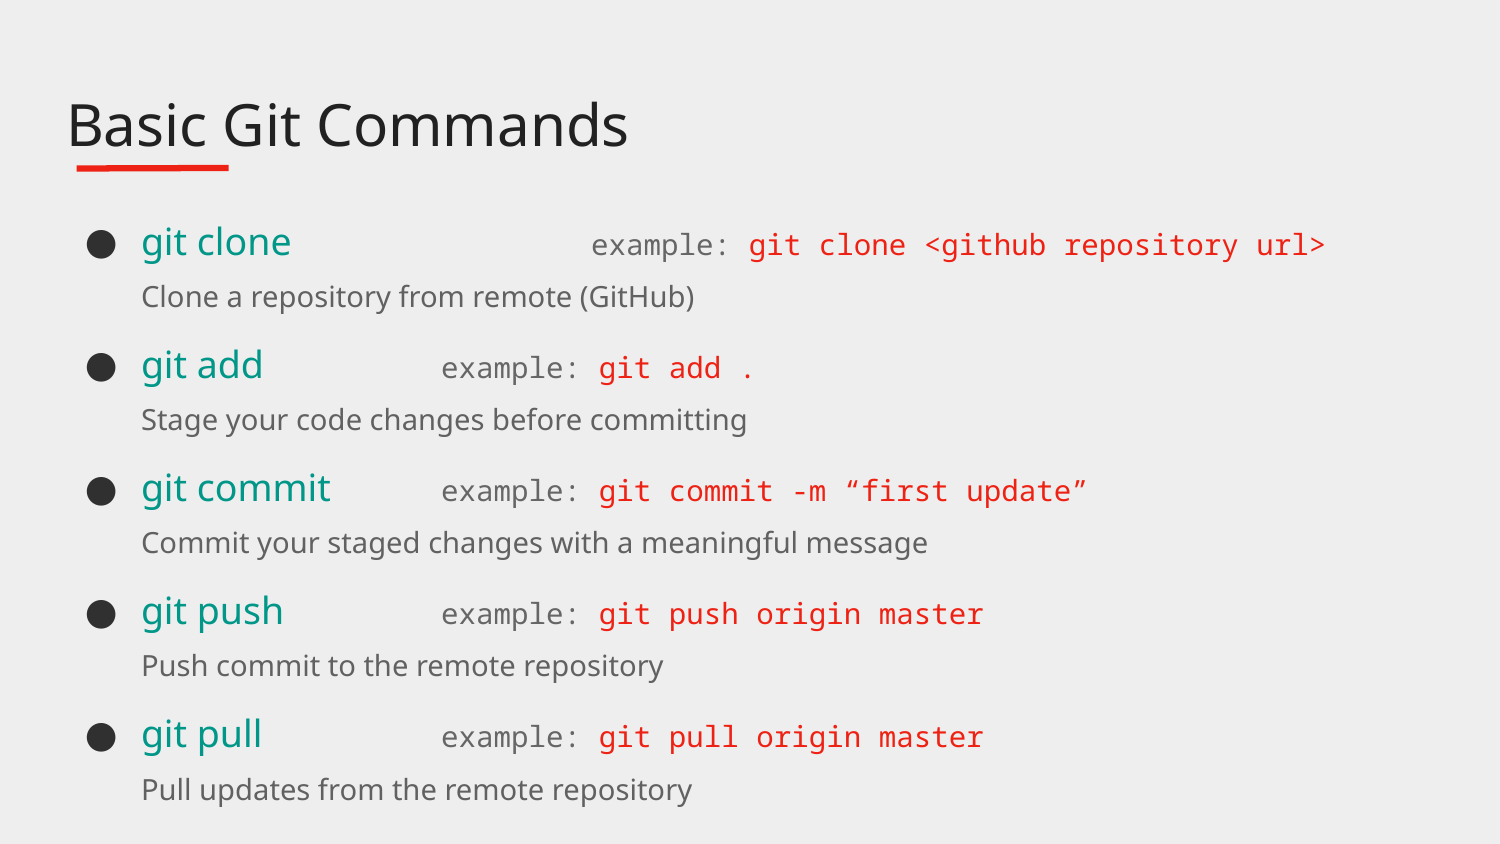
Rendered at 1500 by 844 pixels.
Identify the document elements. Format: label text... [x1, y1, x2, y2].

title Basic Git Commands [51, 72, 1449, 167]
list git clone example: git clone <github repository url> Clone a repository from remote (GitHub) git add example: git add . Stage your code changes before committing git commit example: git commit -m “first update” Commit your staged changes with a meaningful message git push example: git push origin master Push commit to the remote repository git pull example: git pull origin master Pull updates from the remote repository [51, 196, 1462, 757]
